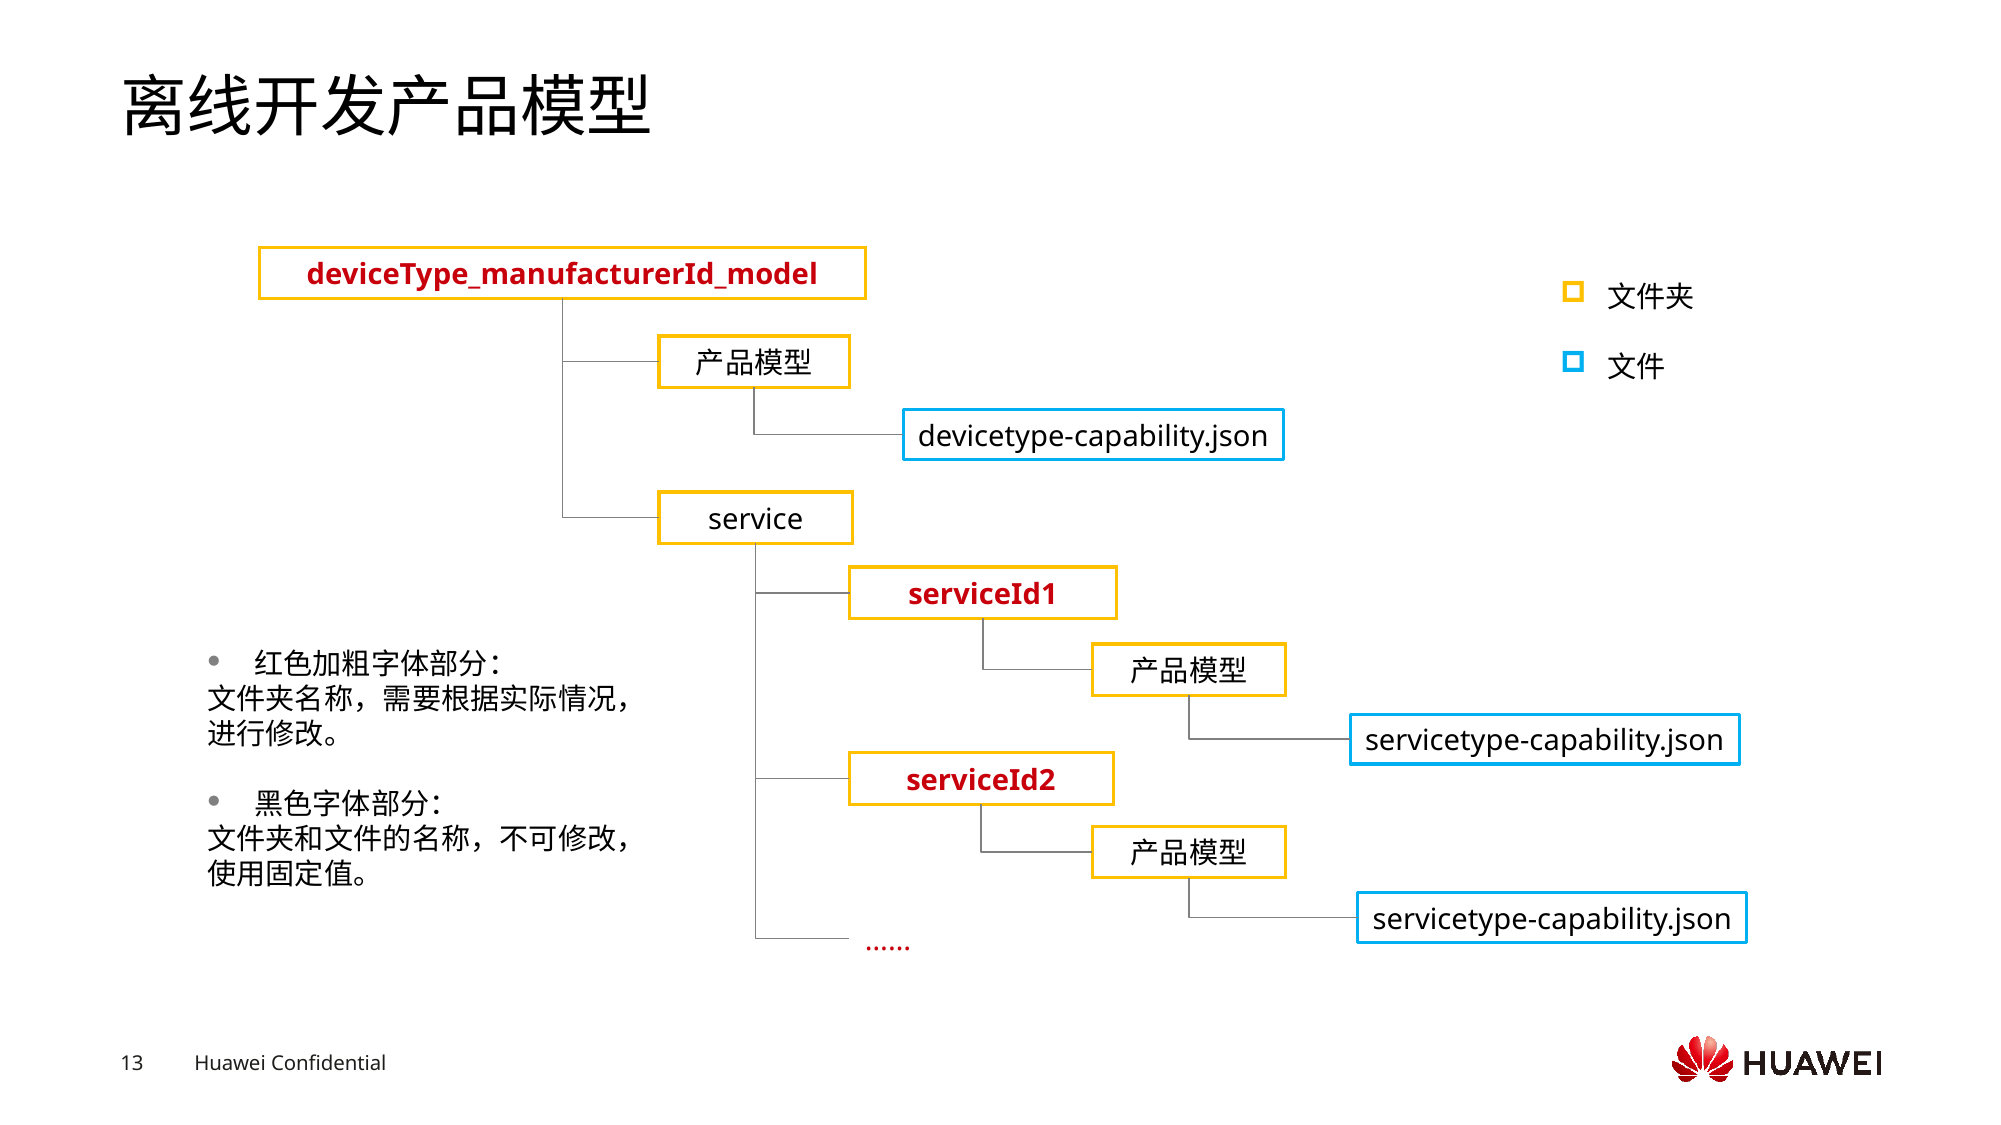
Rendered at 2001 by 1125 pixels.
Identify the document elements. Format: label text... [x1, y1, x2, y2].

title 离线开发产品模型 [120, 73, 1880, 155]
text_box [190, 247, 1858, 965]
picture [1672, 1036, 1881, 1082]
